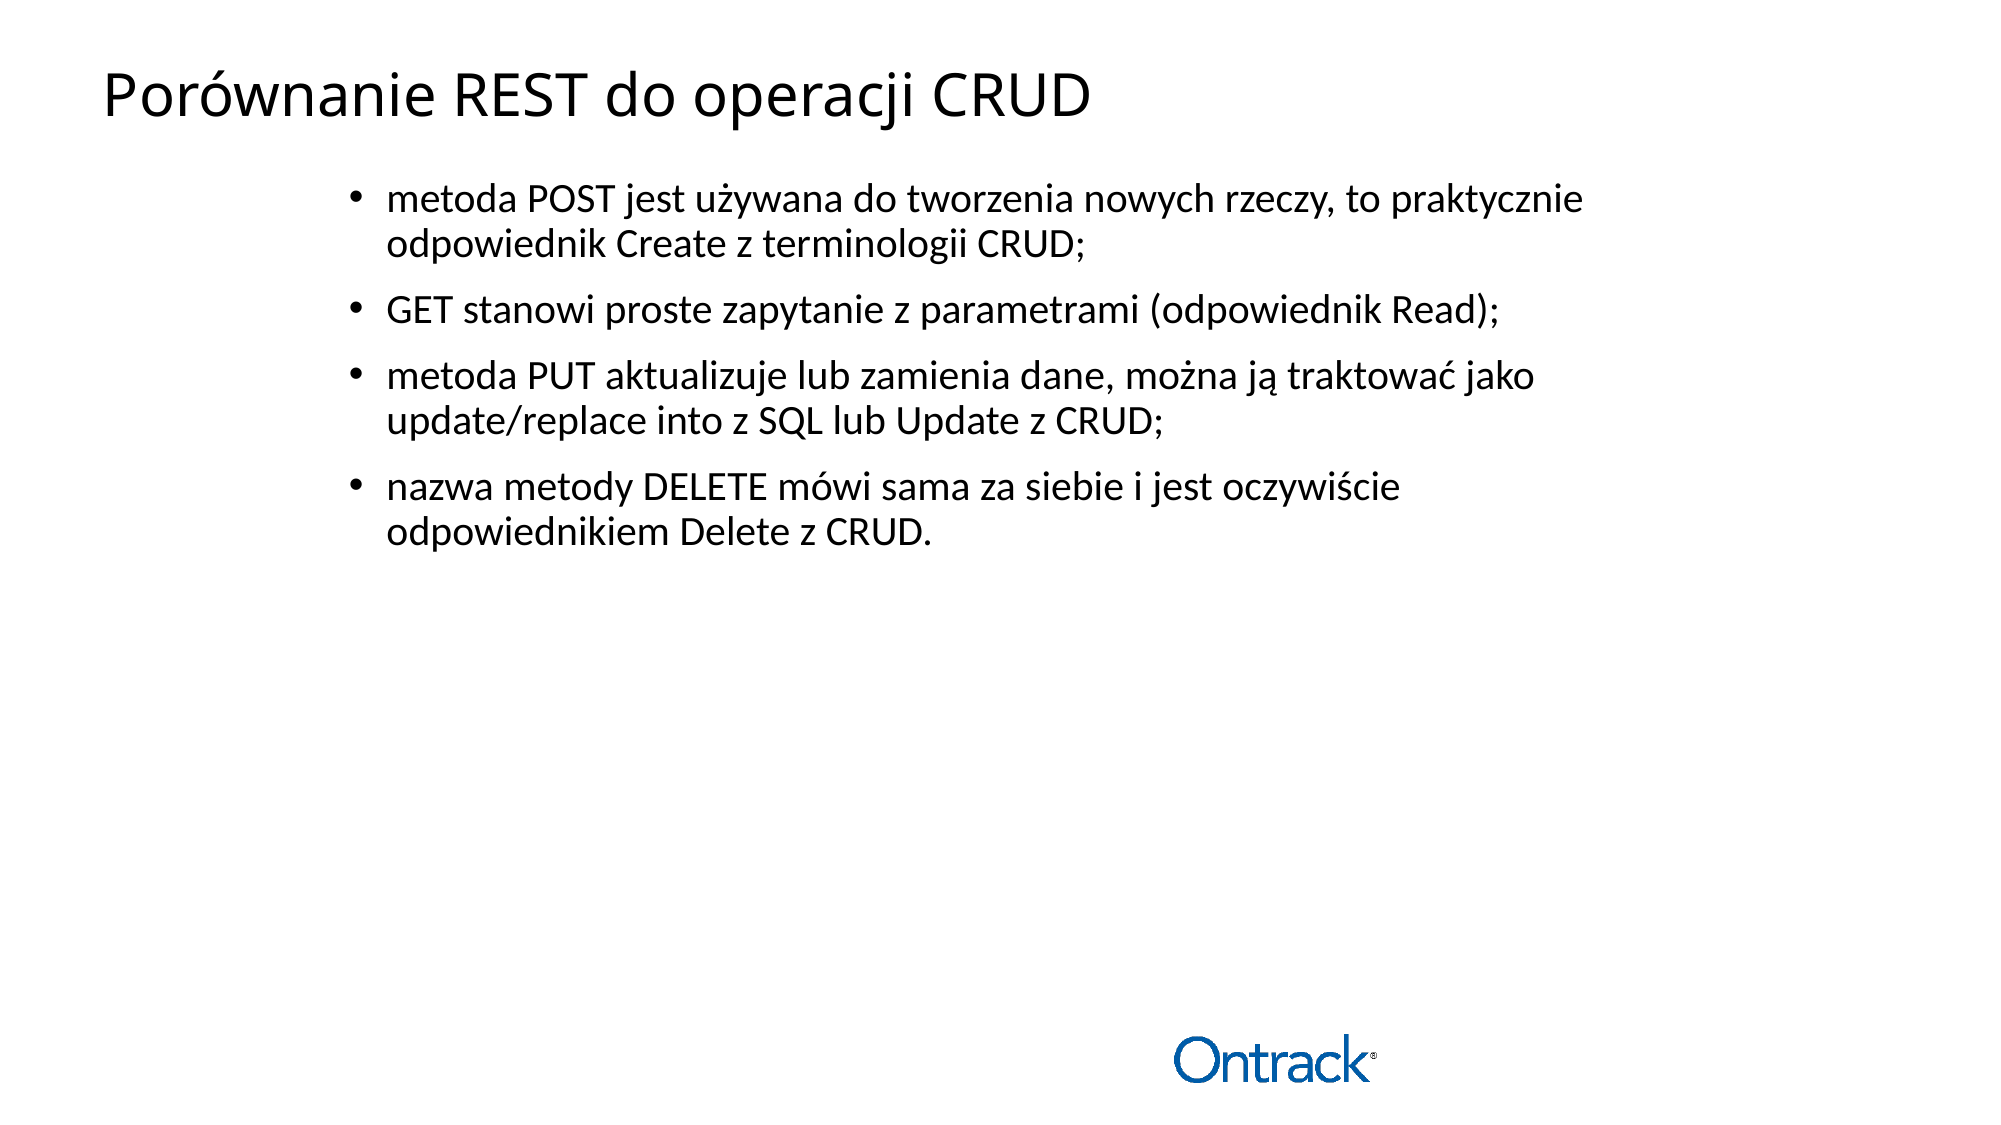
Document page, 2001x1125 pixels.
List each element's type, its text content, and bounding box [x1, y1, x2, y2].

list metoda POST jest używana do tworzenia nowych rzeczy, to praktycznie odpowiednik Create z terminologii CRUD; GET stanowi proste zapytanie z parametrami (odpowiednik Read); metoda PUT aktualizuje lub zamienia dane, można ją traktować jako update/replace into z SQL lub Update z CRUD; nazwa metody DELETE mówi sama za siebie i jest oczywiście odpowiednikiem Delete z CRUD. [333, 168, 1641, 843]
picture [1174, 1034, 1377, 1083]
title Porównanie REST do operacji CRUD [87, 56, 1916, 137]
